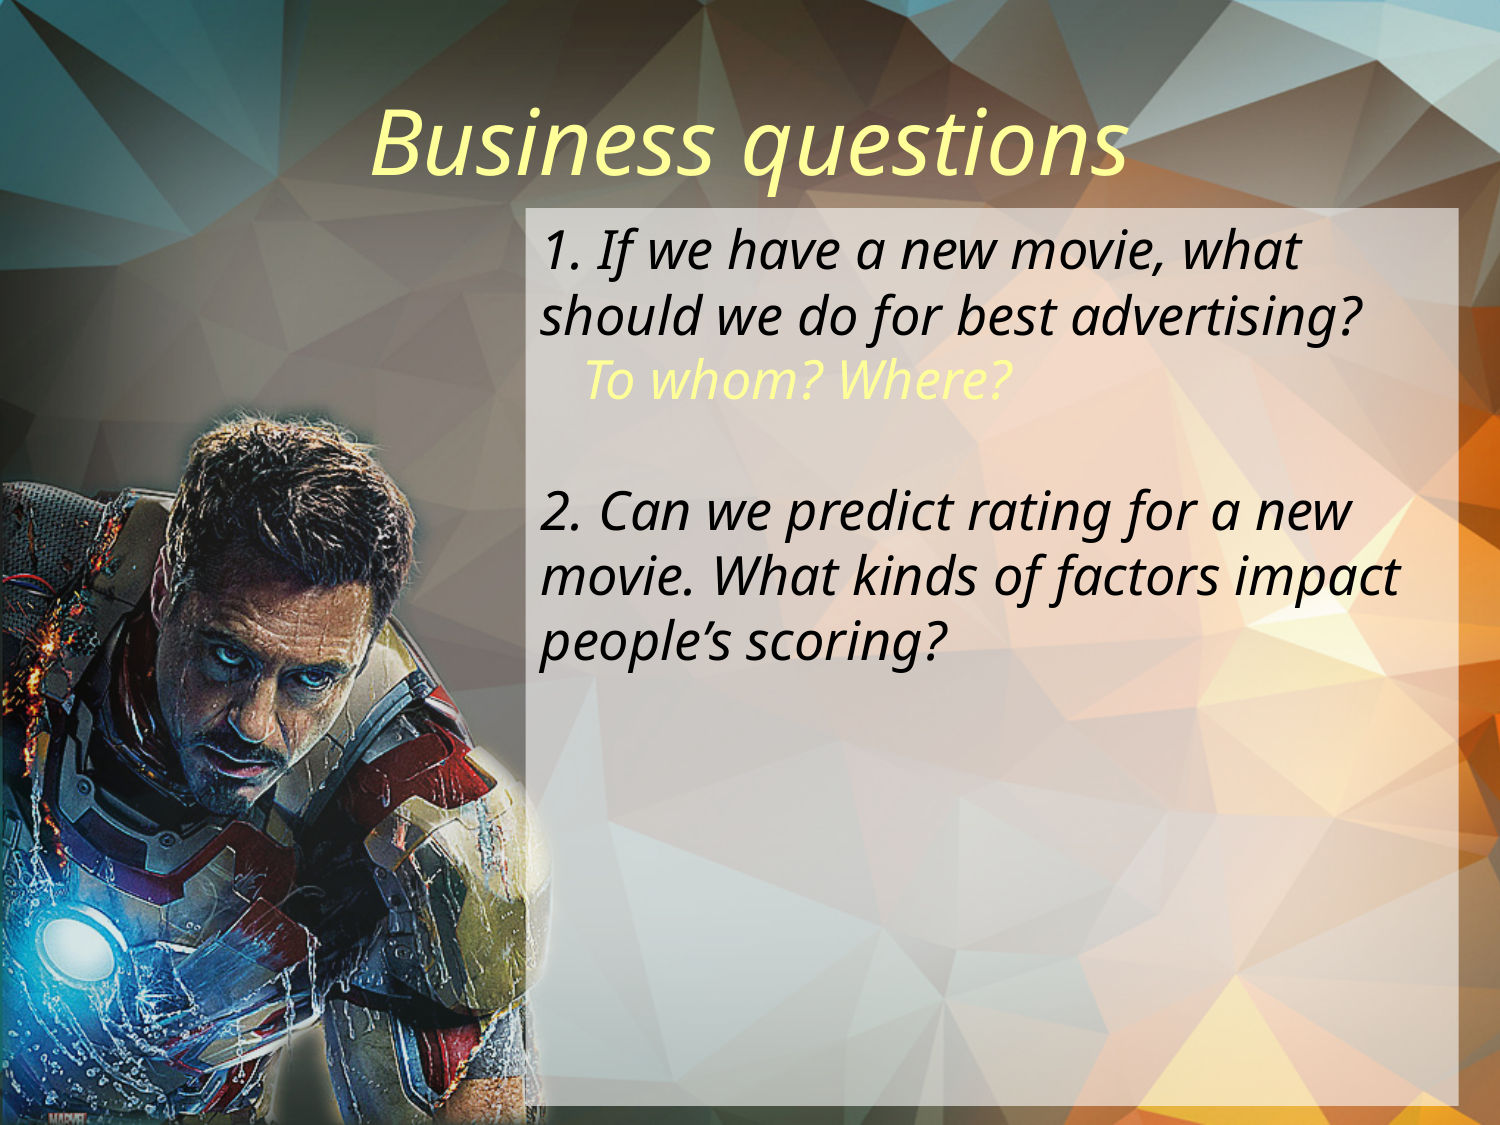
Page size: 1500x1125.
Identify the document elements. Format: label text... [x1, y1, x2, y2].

title Business questions [75, 45, 1425, 233]
list 1. If we have a new movie, what should we do for best advertising? To whom? Where? 2. Can we predict rating for a new movie. What kinds of factors impact people’s scoring? [525, 208, 1459, 1106]
picture [0, 0, 1500, 1125]
